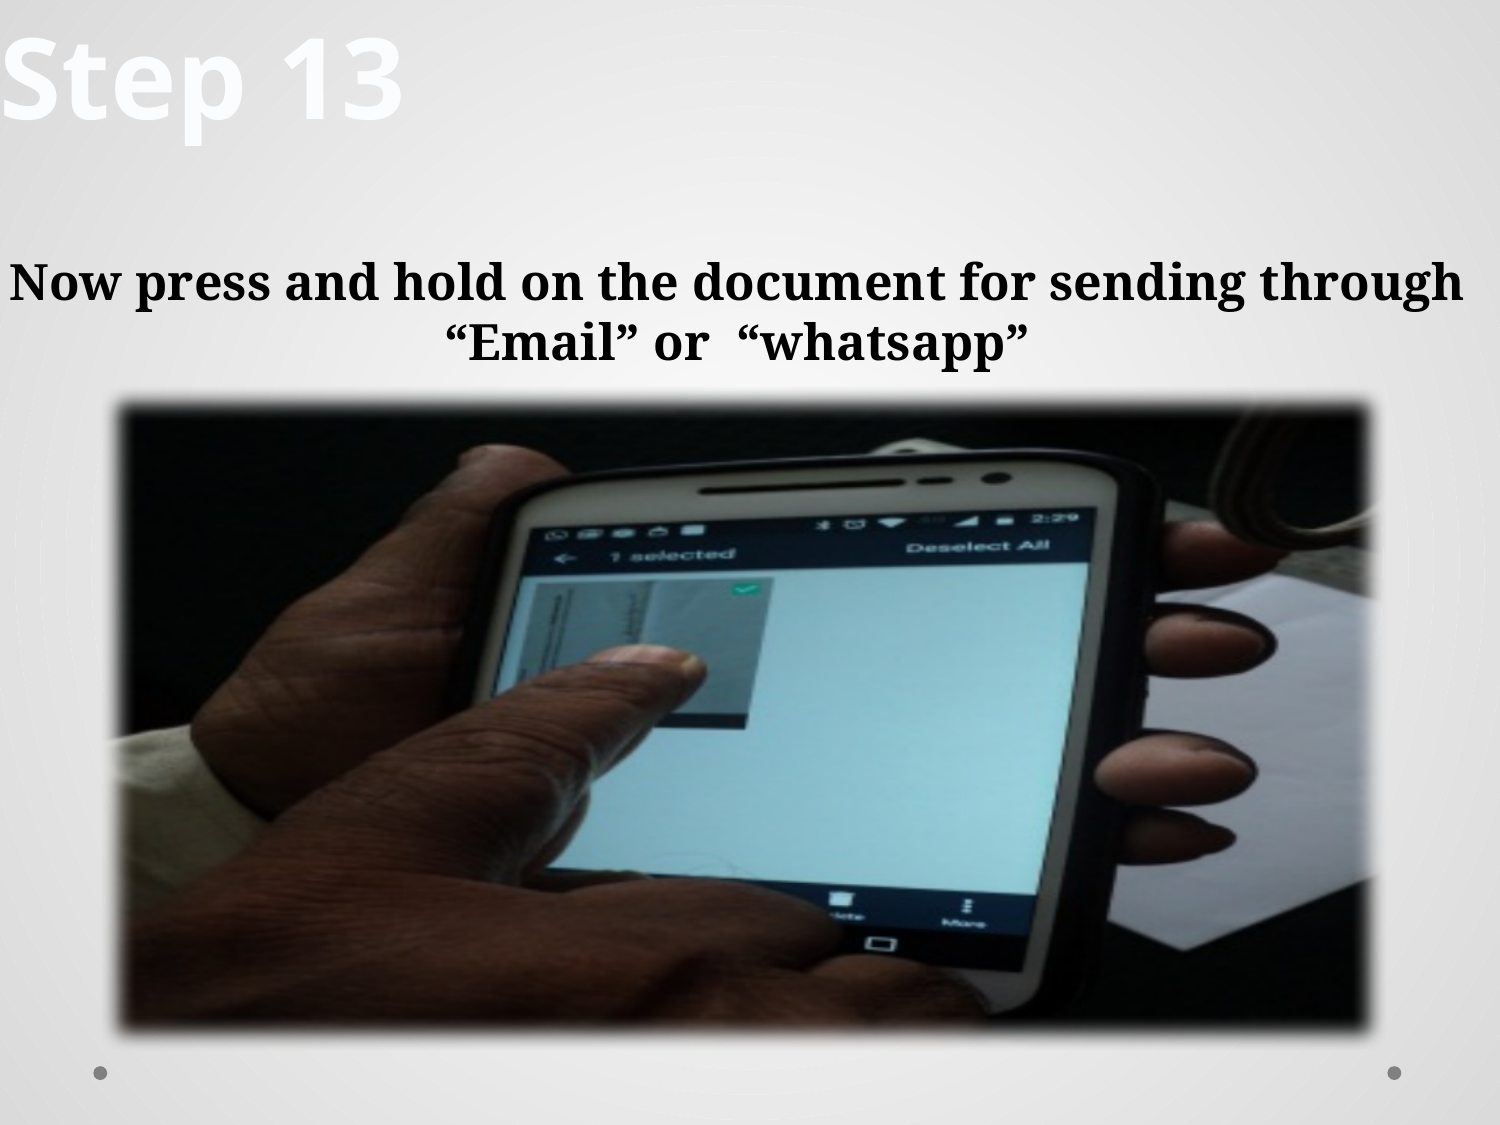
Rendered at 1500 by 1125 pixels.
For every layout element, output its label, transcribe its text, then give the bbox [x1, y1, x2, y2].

picture [100, 385, 1389, 1053]
text_box Now press and hold on the document for sending through “Email” or “whatsapp” [0, 243, 1494, 379]
text_box Step 13 [0, 0, 421, 150]
